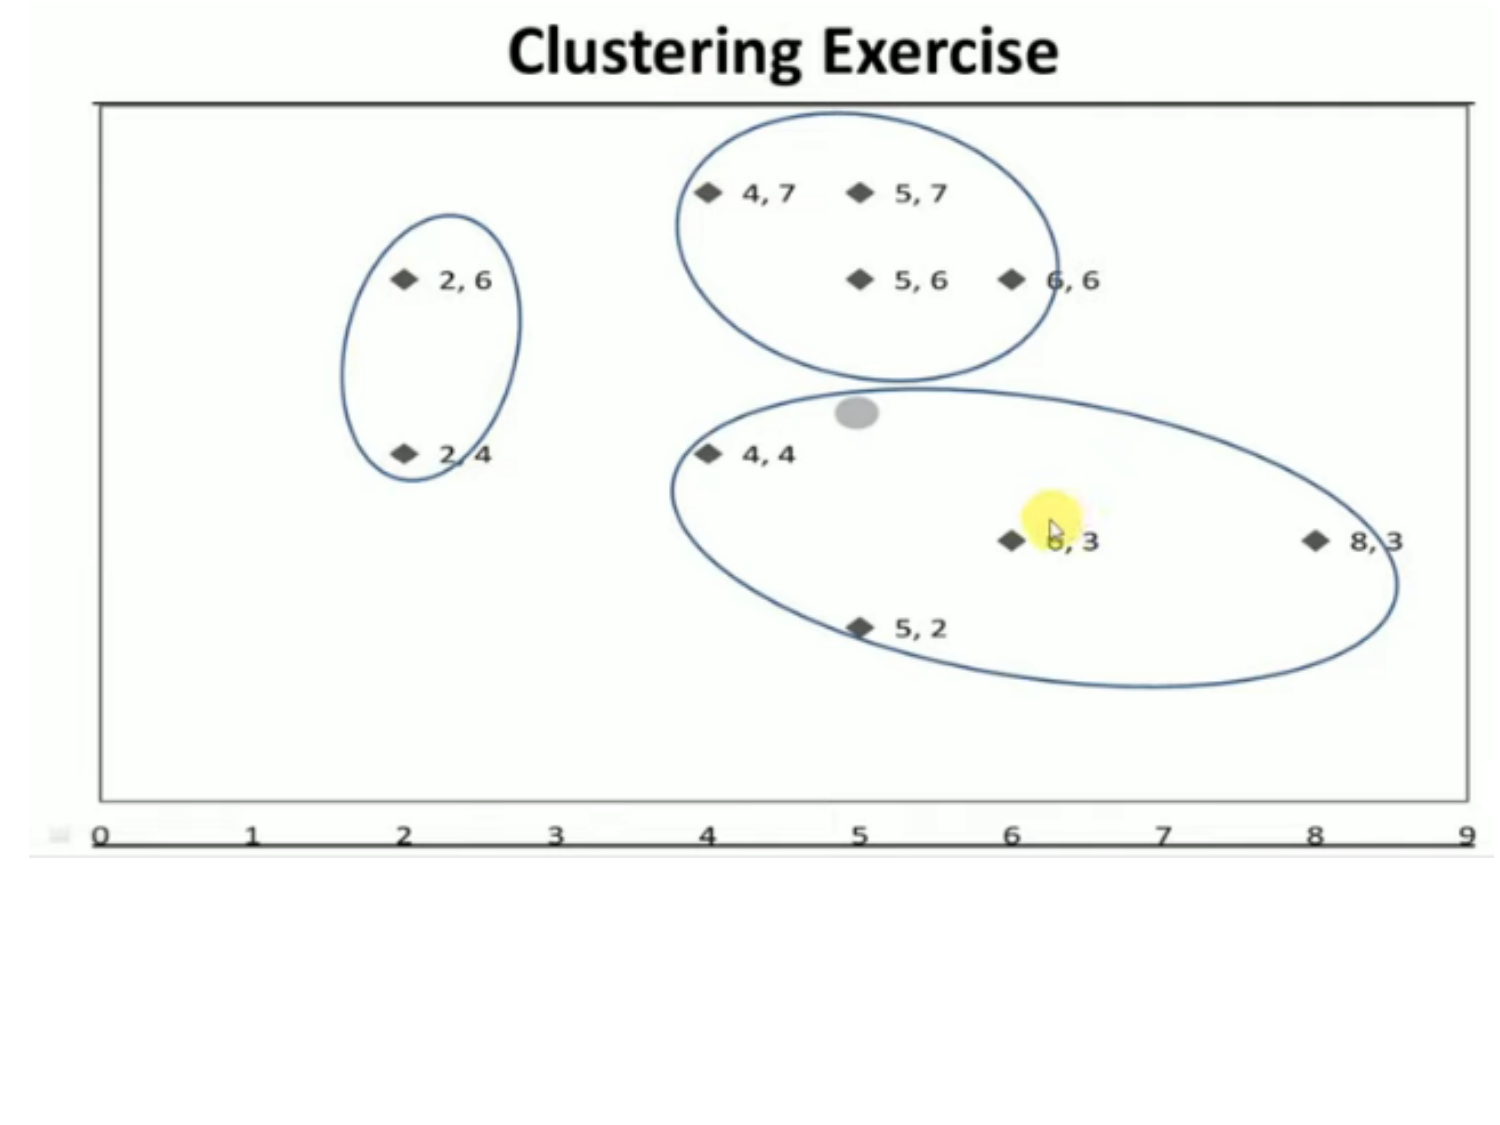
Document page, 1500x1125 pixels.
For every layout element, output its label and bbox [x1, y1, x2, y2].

picture [29, 2, 1494, 859]
